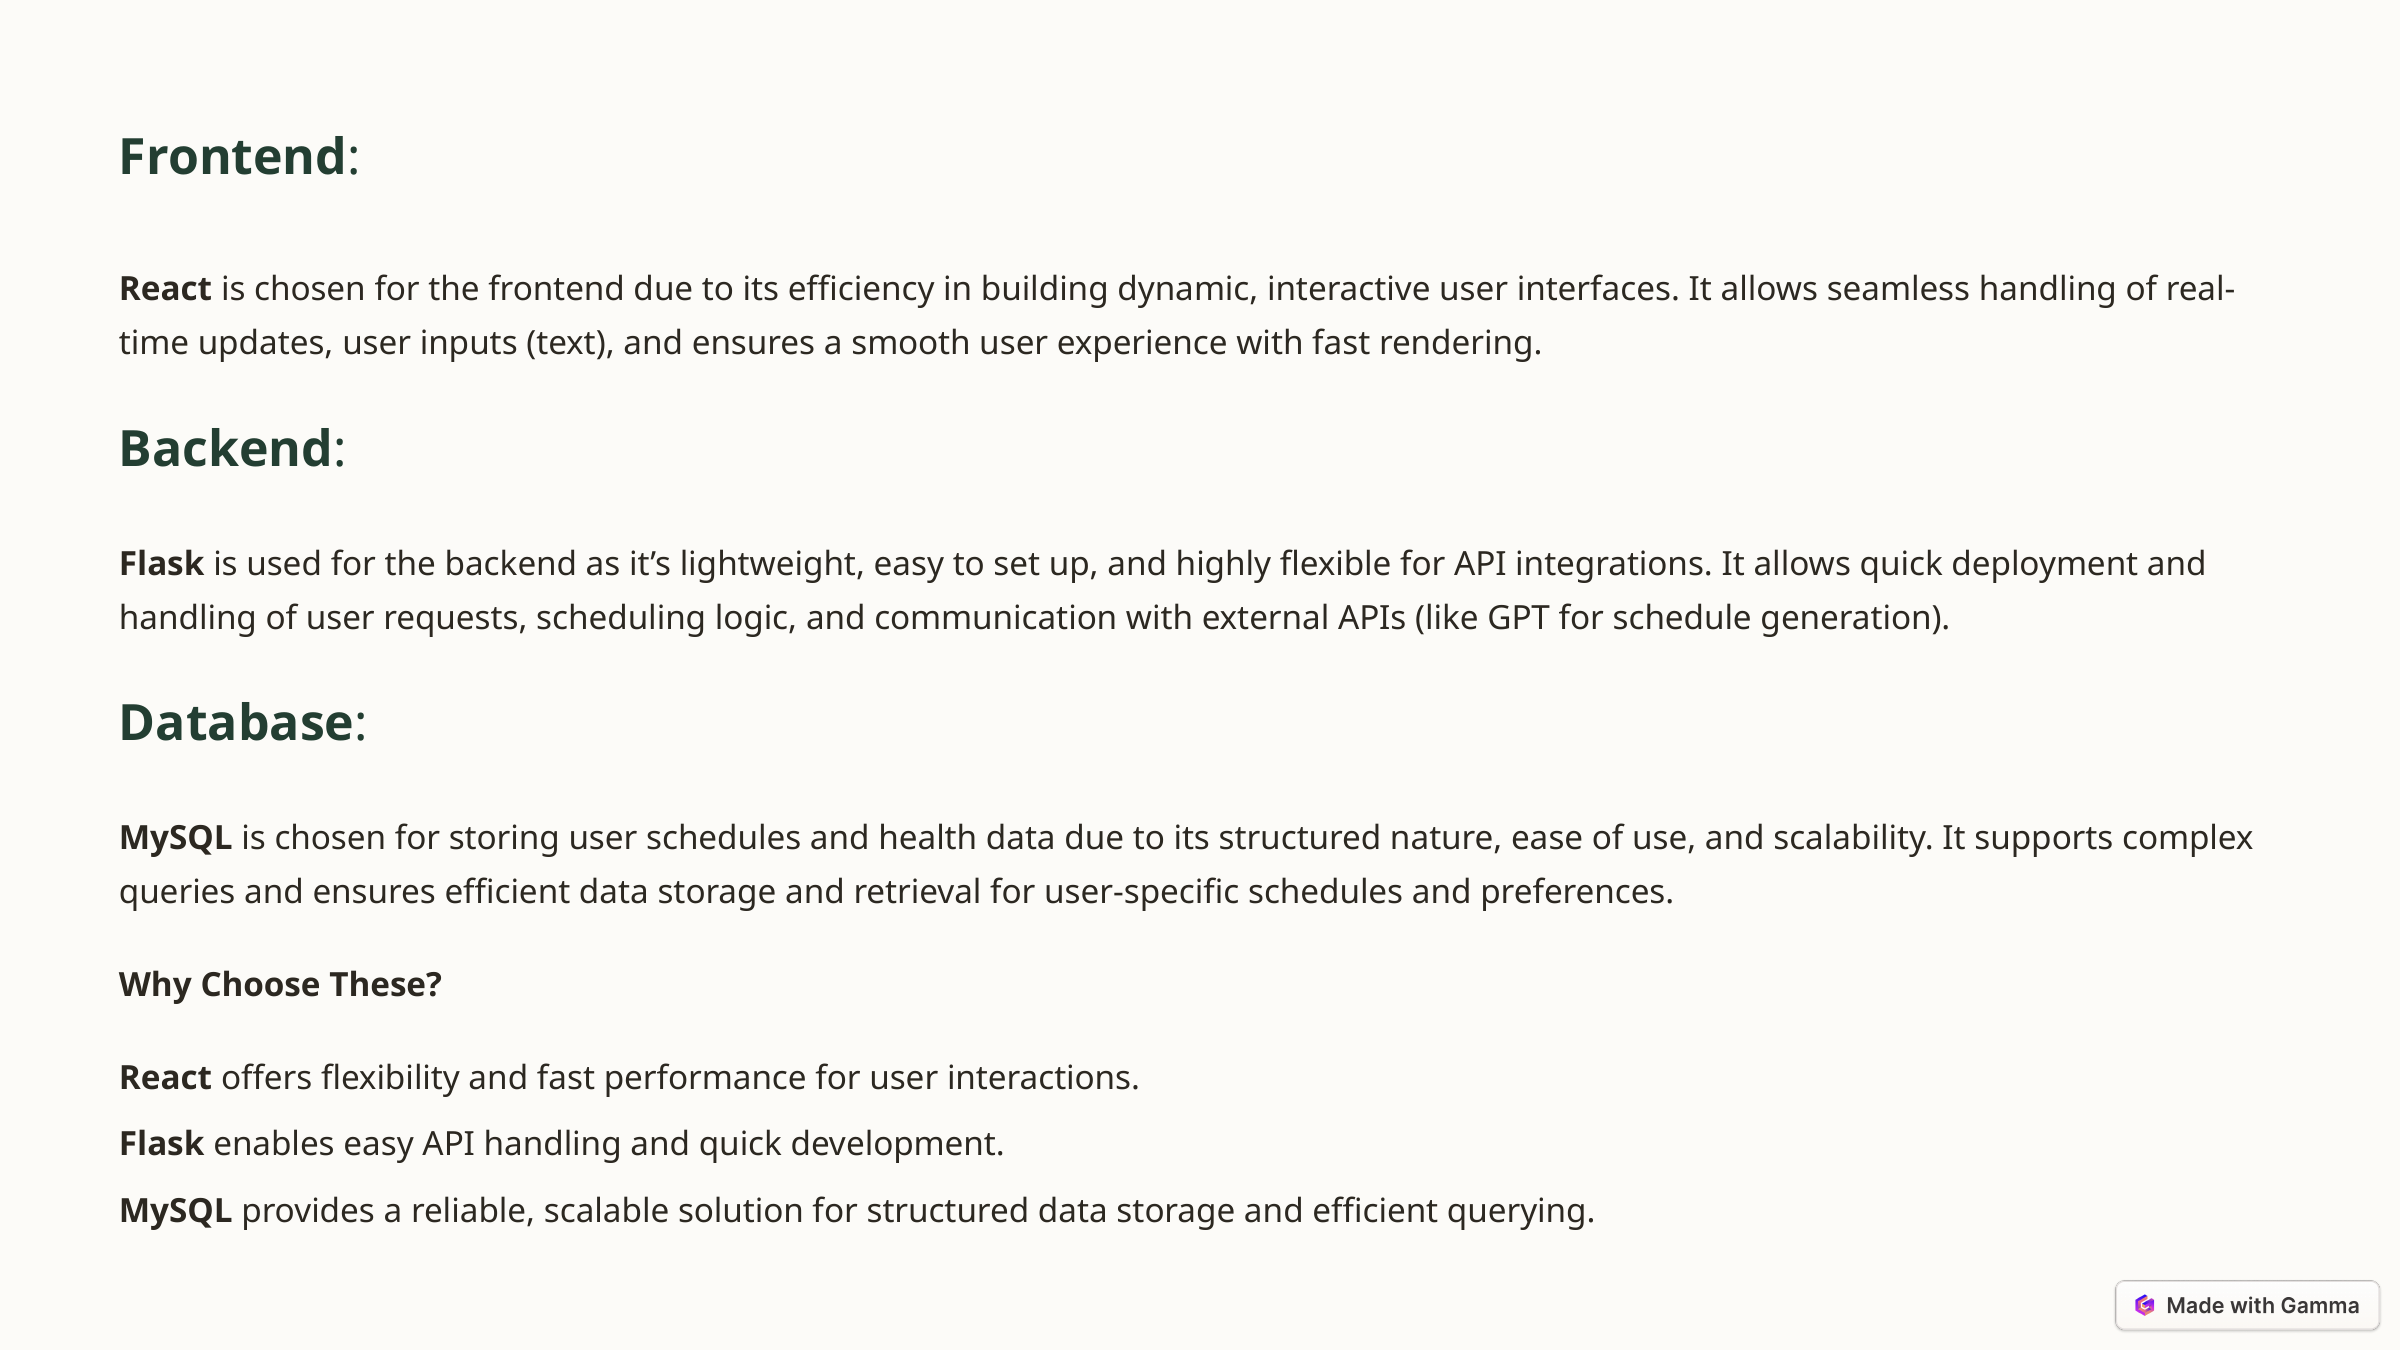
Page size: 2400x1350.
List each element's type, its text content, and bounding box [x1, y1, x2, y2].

text_box MySQL is chosen for storing user schedules and health data due to its structured nature, ease of use, and scalability. It supports complex queries and ensures efficient data storage and retrieval for user-specific schedules and preferences. [119, 802, 2281, 911]
text_box React offers flexibility and fast performance for user interactions. [119, 1041, 2281, 1097]
text_box Backend: [119, 412, 630, 477]
picture [2106, 1271, 2389, 1339]
text_box Frontend: [119, 120, 630, 185]
text_box Database: [119, 687, 630, 752]
text_box Flask enables easy API handling and quick development. [119, 1108, 2281, 1163]
text_box Why Choose These? [119, 949, 2281, 1004]
text_box Flask is used for the backend as it’s lightweight, easy to set up, and highly flexible for API integrations. It allows quick deployment and handling of user requests, scheduling logic, and communication with external APIs (like GPT for schedule generation). [119, 527, 2281, 637]
text_box MySQL provides a reliable, scalable solution for structured data storage and efficient querying. [119, 1174, 2281, 1229]
text_box React is chosen for the frontend due to its efficiency in building dynamic, interactive user interfaces. It allows seamless handling of real-time updates, user inputs (text), and ensures a smooth user experience with fast rendering. [119, 252, 2281, 362]
